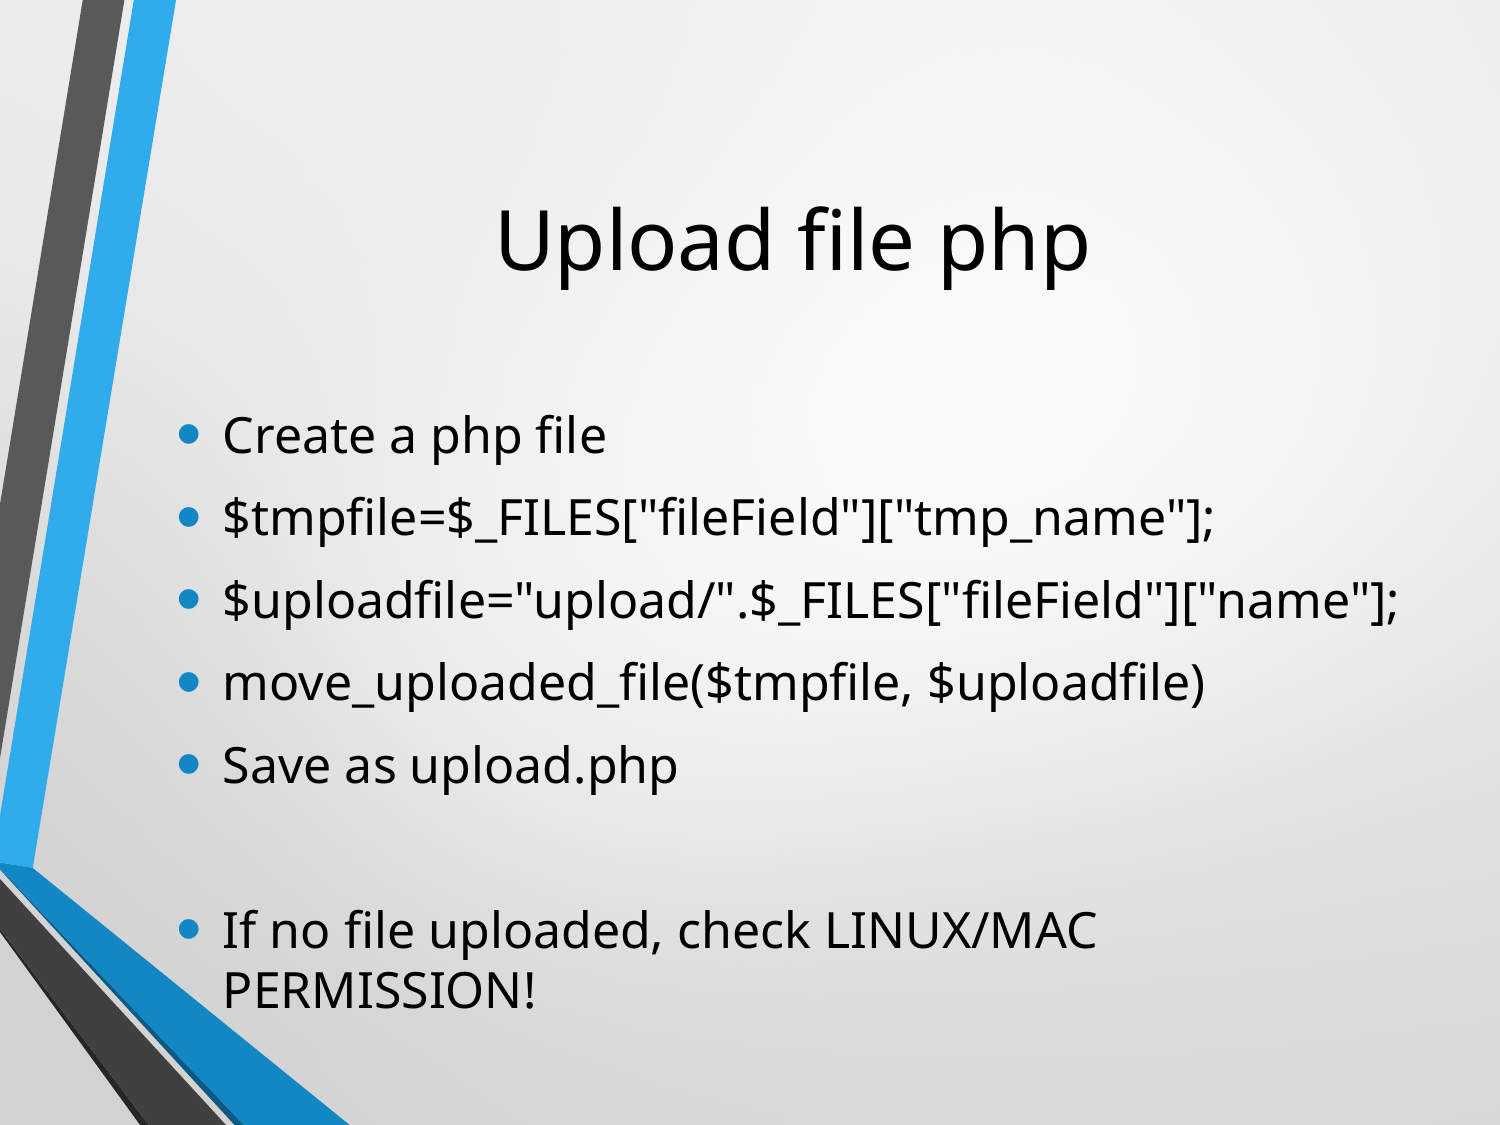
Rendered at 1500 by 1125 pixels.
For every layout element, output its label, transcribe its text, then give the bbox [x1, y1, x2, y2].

title Upload file php [161, 75, 1425, 400]
list Create a php file $tmpfile=$_FILES["fileField"]["tmp_name"]; $uploadfile="upload/".$_FILES["fileField"]["name"]; move_uploaded_file($tmpfile, $uploadfile) Save as upload.php If no file uploaded, check LINUX/MAC PERMISSION! [161, 437, 1425, 985]
